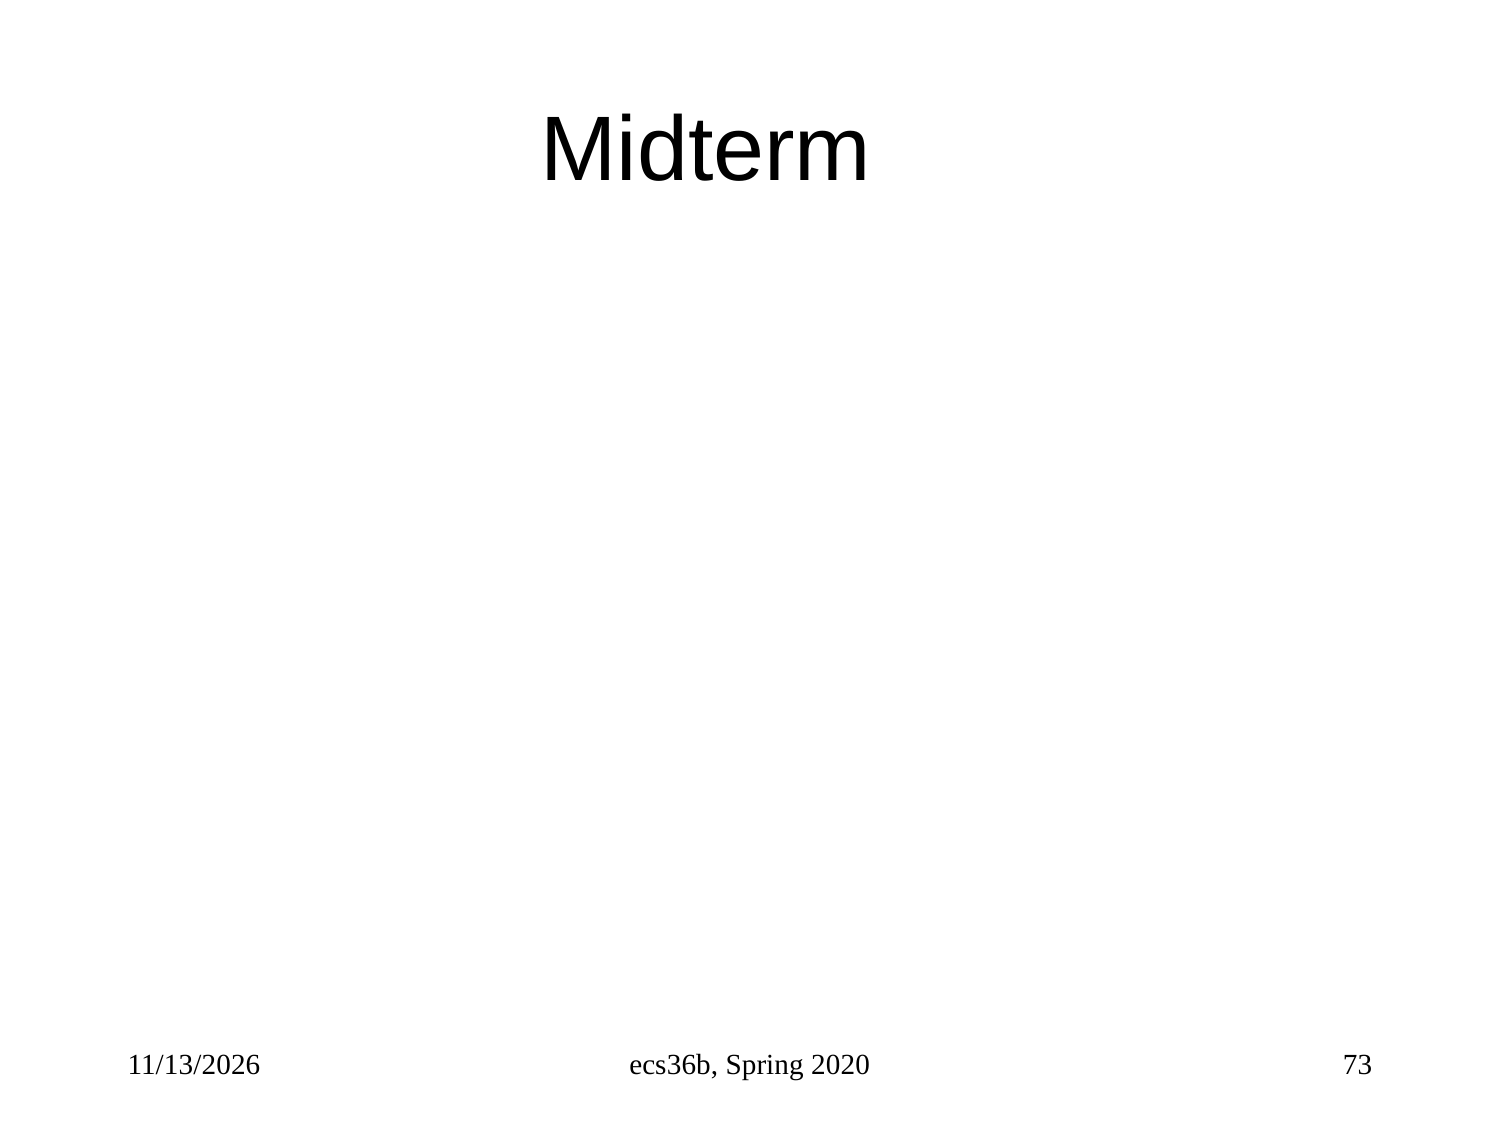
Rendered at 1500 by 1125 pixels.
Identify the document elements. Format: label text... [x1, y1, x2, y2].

title Midterm [187, 49, 1226, 238]
footer ecs36b, Spring 2020 [512, 1024, 988, 1101]
slide_number 73 [1074, 1024, 1388, 1101]
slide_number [112, 1024, 426, 1101]
